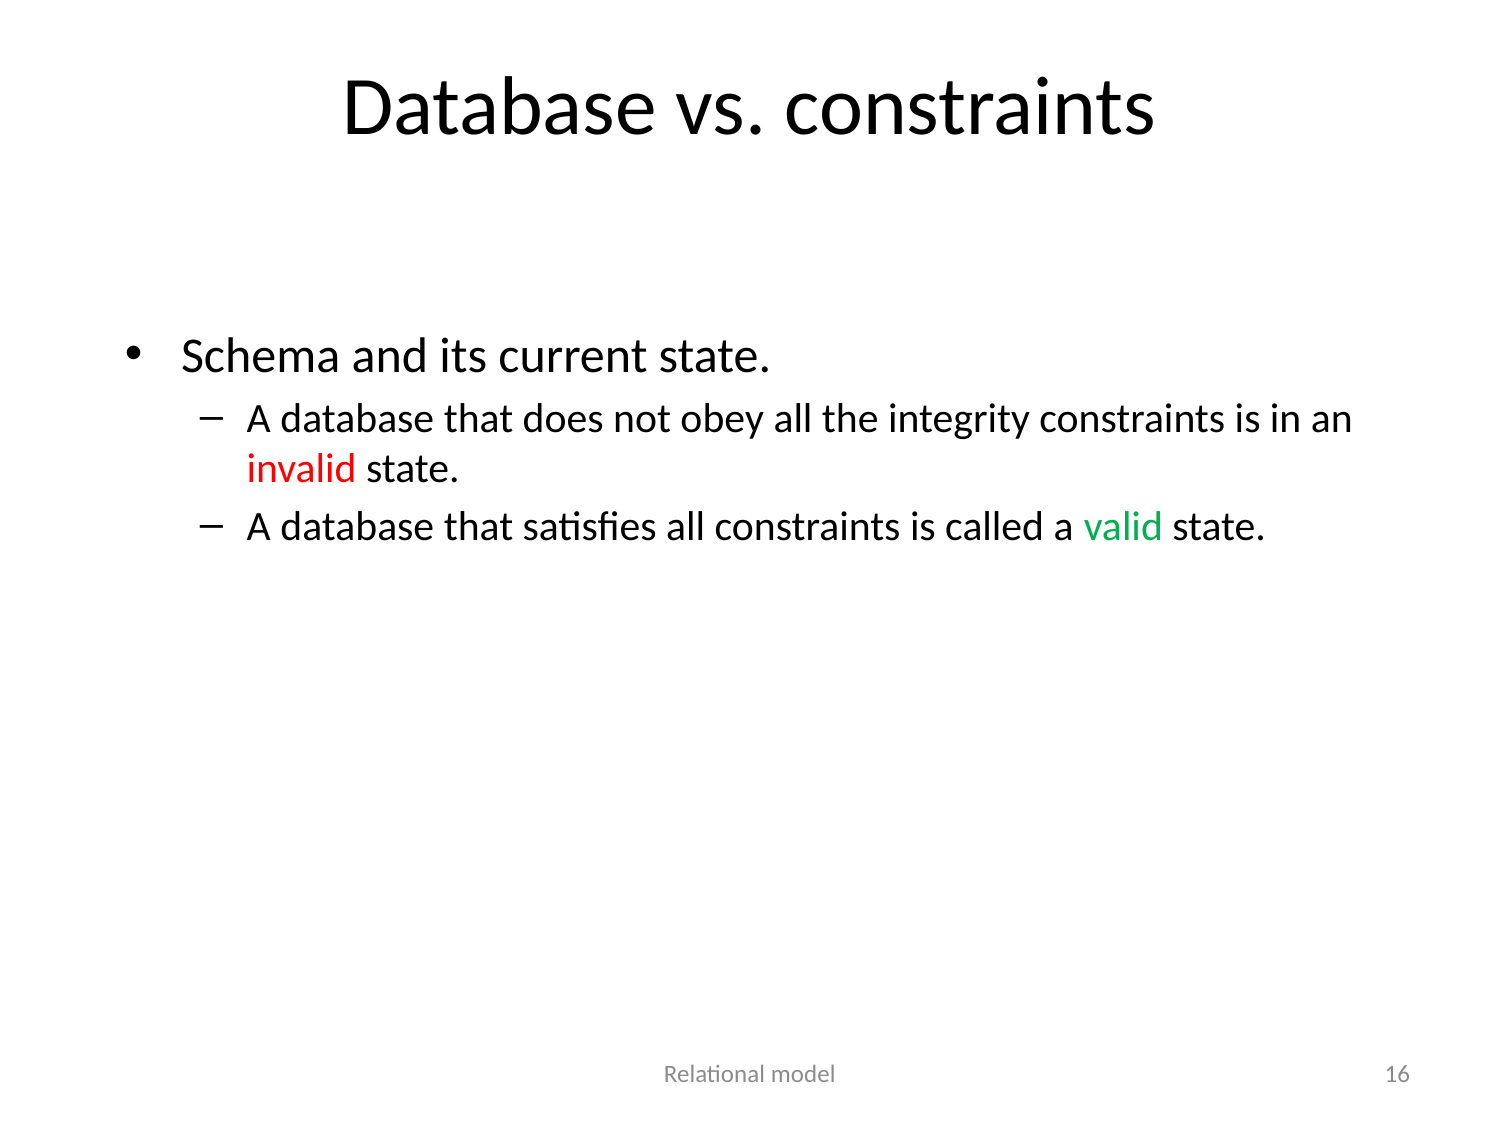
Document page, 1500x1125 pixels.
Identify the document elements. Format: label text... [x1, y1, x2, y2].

slide_number 16 [1074, 1042, 1425, 1103]
list Schema and its current state. A database that does not obey all the integrity constraints is in an invalid state. A database that satisfies all constraints is called a valid state. [109, 314, 1433, 975]
footer Relational model [512, 1042, 988, 1103]
text_box Database vs. constraints [112, 0, 1388, 173]
